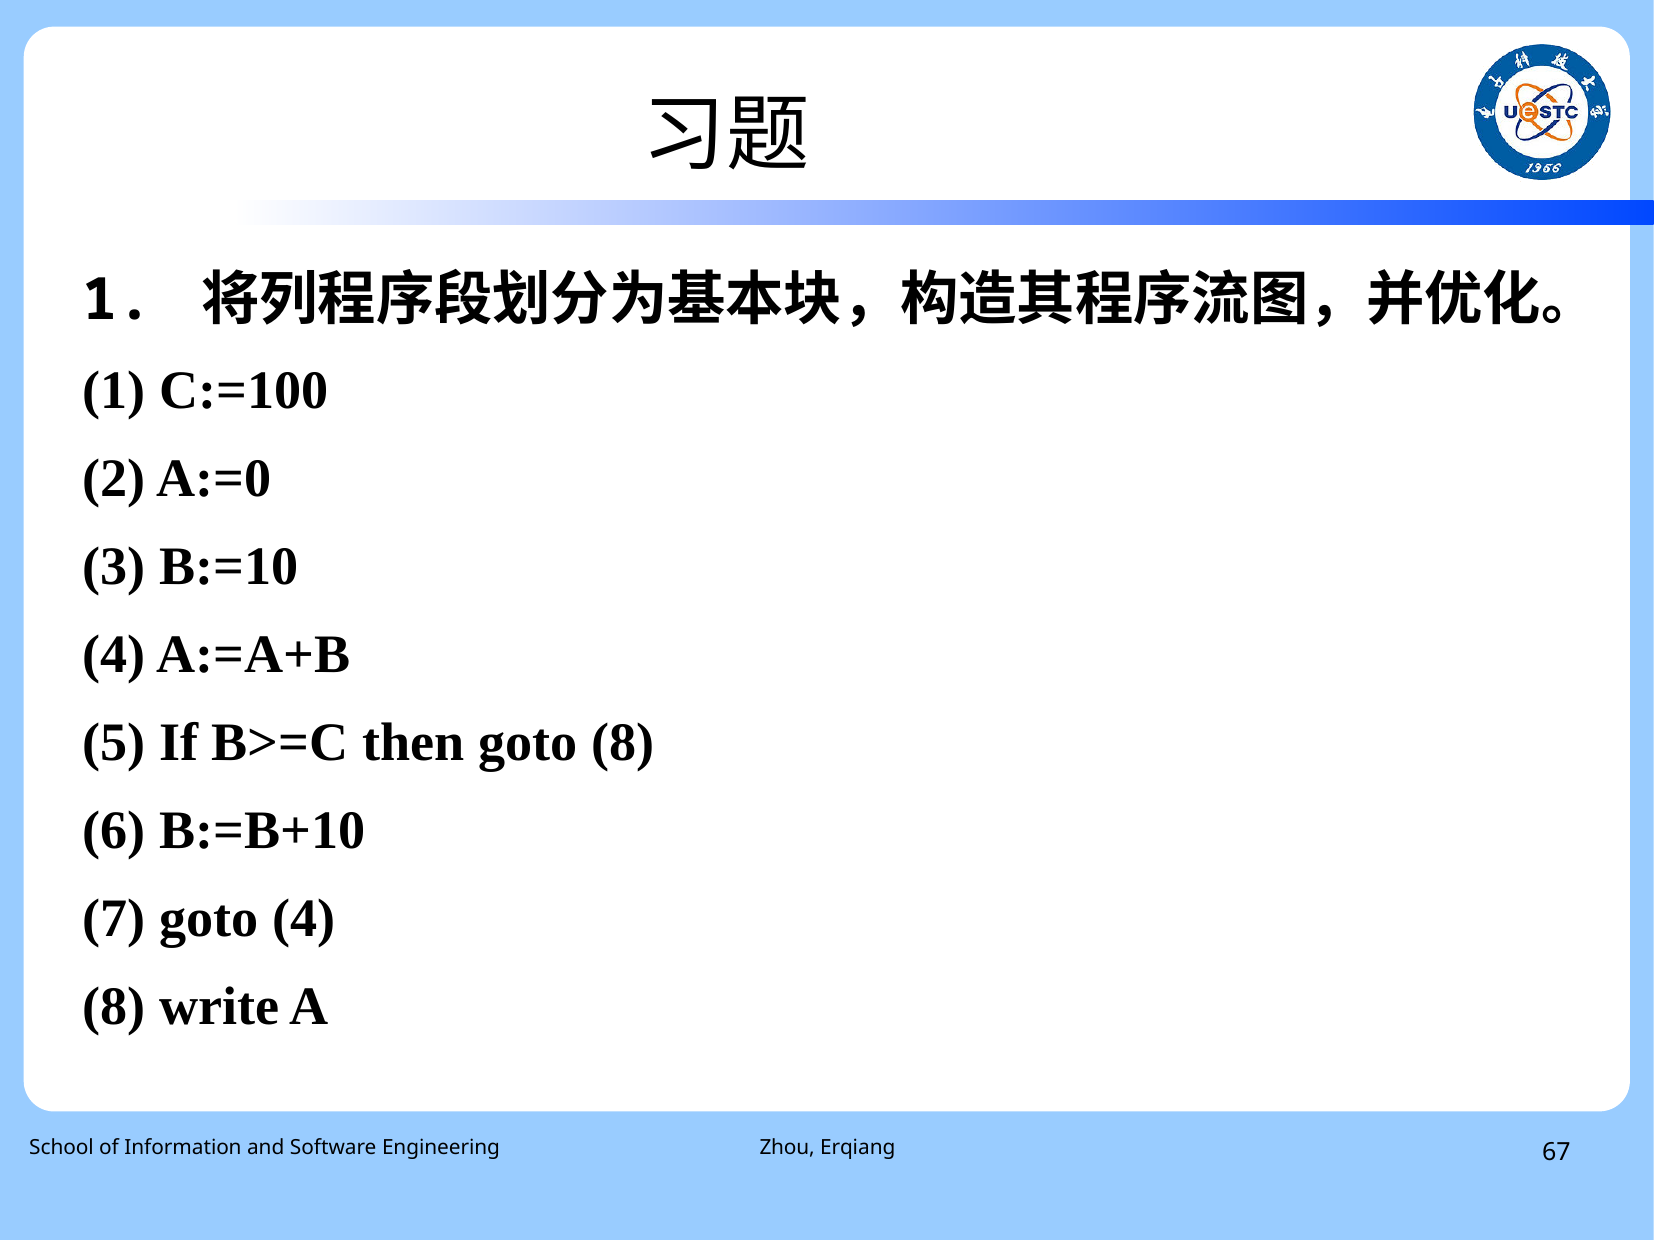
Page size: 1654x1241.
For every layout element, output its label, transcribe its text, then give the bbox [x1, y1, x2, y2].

text_box [1185, 1129, 1571, 1215]
text_box {b} [873, 201, 877, 224]
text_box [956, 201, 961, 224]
text_box [790, 201, 794, 224]
list 1. 将列程序段划分为基本块，构造其程序流图，并优化。 (1) C:=100 (2) A:=0 (3) B:=10 (4) A:=A+B (5) If B>=C then goto (8) (6) B:=B+10 (7) goto (4) (8) write A [82, 265, 1610, 1071]
picture [1464, 35, 1619, 189]
title 习题 [82, 49, 1370, 201]
text_box Zhou, Erqiang [565, 1129, 1090, 1215]
text_box School of Information and Software Engineering [23, 1129, 532, 1215]
